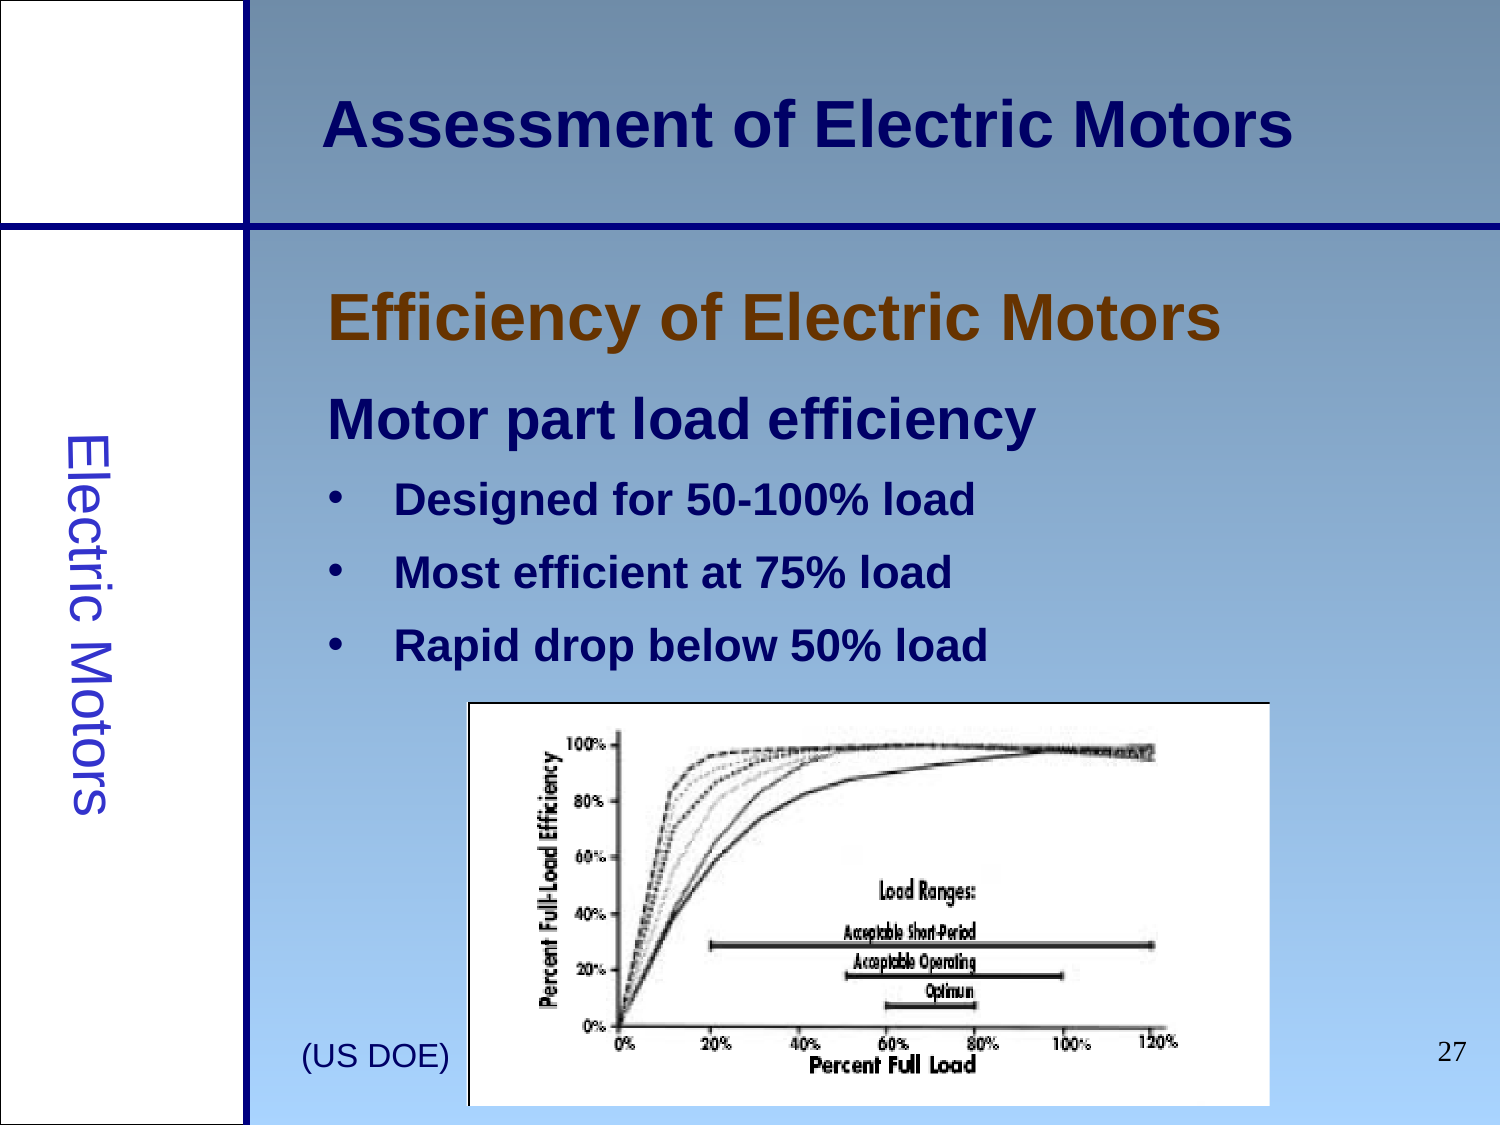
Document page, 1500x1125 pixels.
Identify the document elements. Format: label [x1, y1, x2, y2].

picture [466, 702, 1270, 1107]
text_box [0, 0, 1500, 1125]
